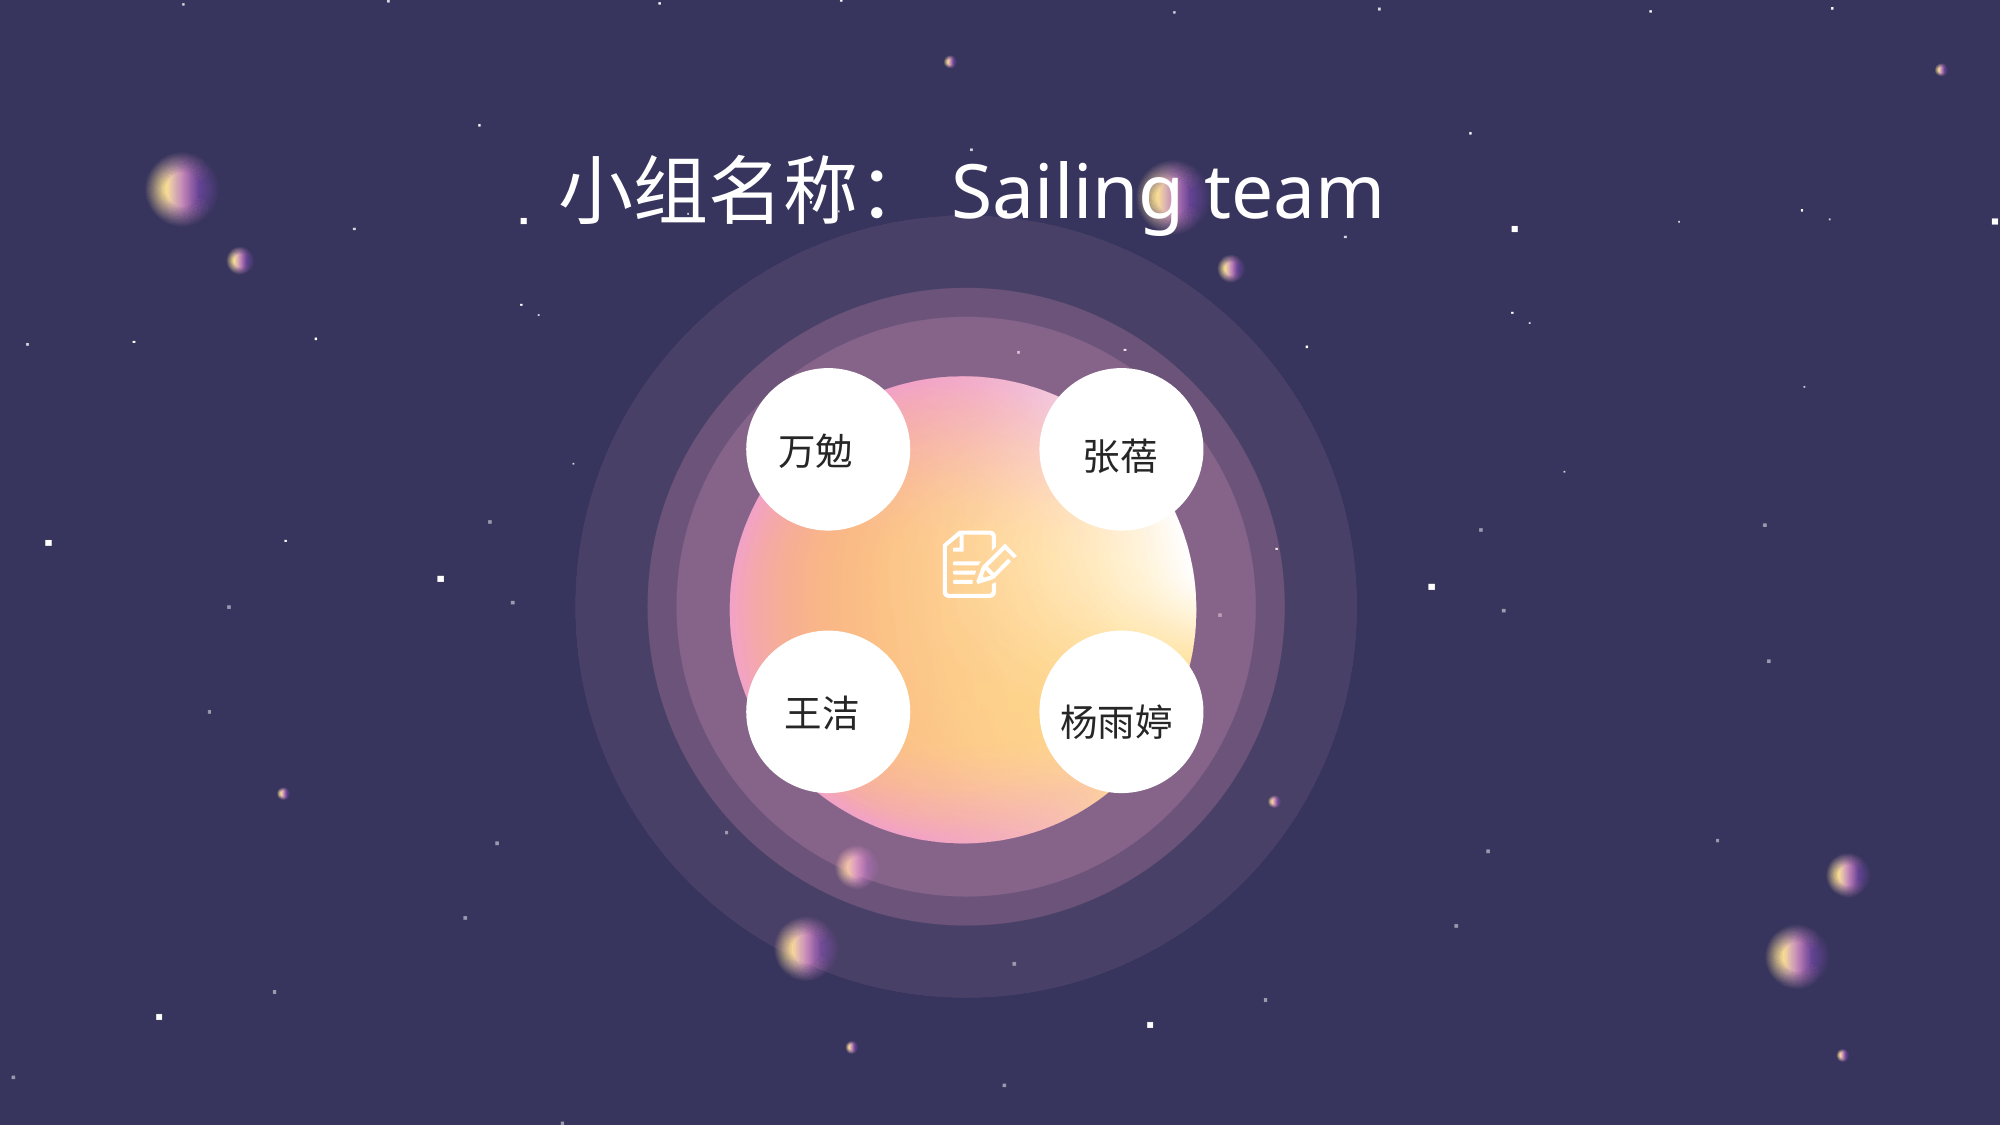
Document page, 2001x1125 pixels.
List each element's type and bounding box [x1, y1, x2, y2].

picture [0, 0, 2000, 1125]
text_box [746, 368, 1204, 794]
